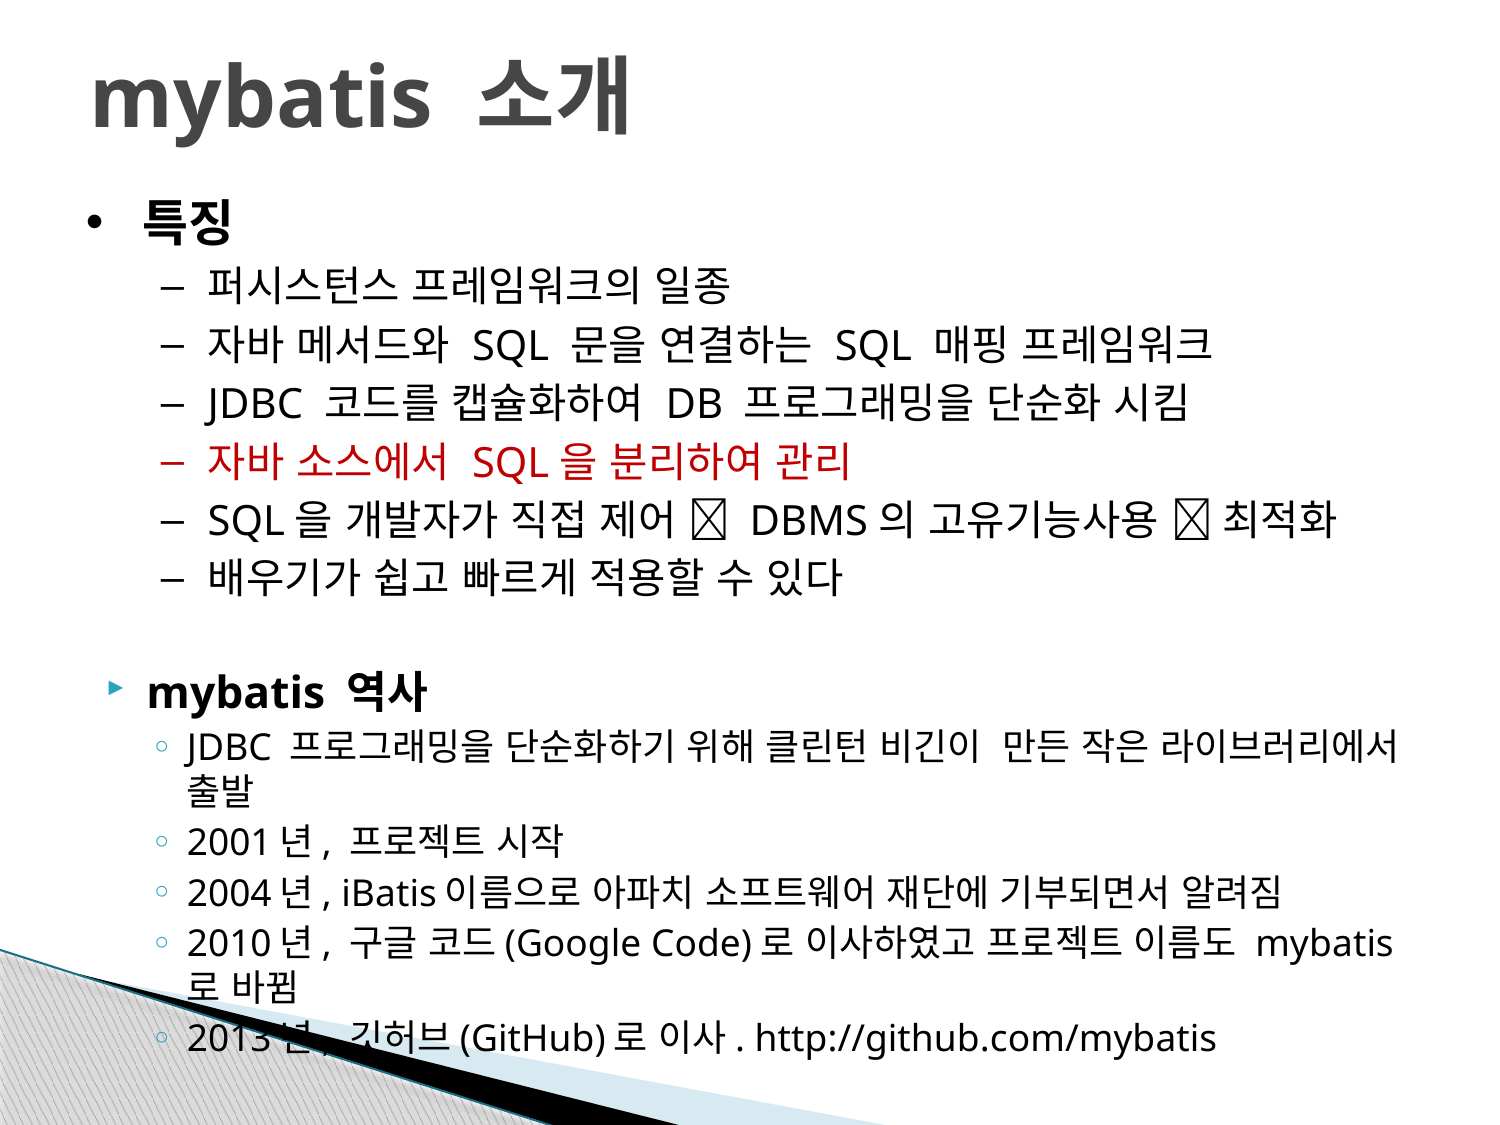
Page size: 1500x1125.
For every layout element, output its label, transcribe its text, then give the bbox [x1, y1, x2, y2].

text_box 특징 퍼시스턴스 프레임워크의 일종 자바 메서드와 SQL 문을 연결하는 SQL 매핑 프레임워크 JDBC 코드를 캡슐화하여 DB 프로그래밍을 단순화 시킴 자바 소스에서 SQL을 분리하여 관리 SQL을 개발자가 직접 제어  DBMS의 고유기능사용  최적화 배우기가 쉽고 빠르게 적용할 수 있다 [70, 184, 1421, 657]
list mybatis 역사 JDBC 프로그래밍을 단순화하기 위해 클린턴 비긴이 만든 작은 라이브러리에서 출발 2001년, 프로젝트 시작 2004년, iBatis이름으로 아파치 소프트웨어 재단에 기부되면서 알려짐 2010년, 구글 코드(Google Code)로 이사하였고 프로젝트 이름도 mybatis로 바뀜 2013년, 깃허브(GitHub)로 이사. http://github.com/mybatis [74, 656, 1424, 1070]
title mybatis 소개 [75, 0, 1425, 188]
